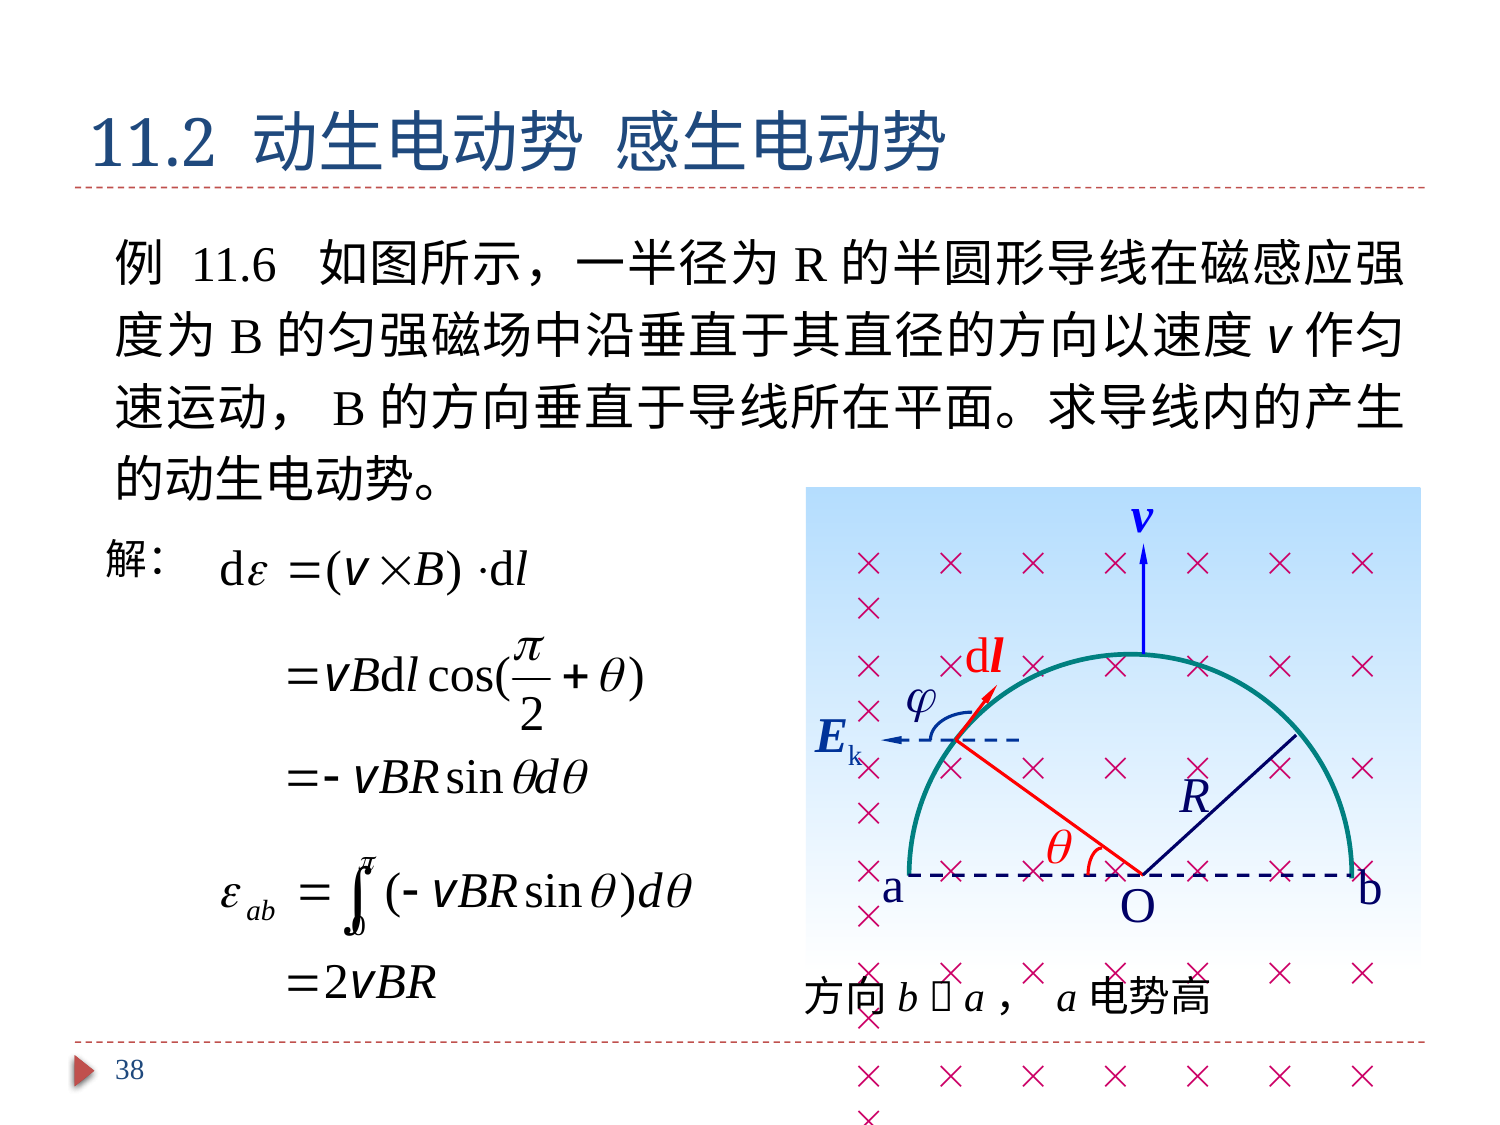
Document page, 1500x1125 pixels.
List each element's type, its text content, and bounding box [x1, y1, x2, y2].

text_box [212, 524, 655, 817]
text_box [212, 837, 705, 1021]
text_box 方向b  a， a电势高 [788, 962, 1228, 1028]
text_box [799, 474, 1462, 973]
title 11.2 动生电动势 感生电动势 [75, 37, 1425, 188]
slide_number 38 [100, 1042, 426, 1103]
text_box 例 11.6 如图所示，一半径为R的半圆形导线在磁感应强度为B的匀强磁场中沿垂直于其直径的方向以速度v作匀速运动，B的方向垂直于导线所在平面。求导线内的产生的动生电动势。 [99, 212, 1421, 516]
text_box 解： [71, 525, 205, 590]
